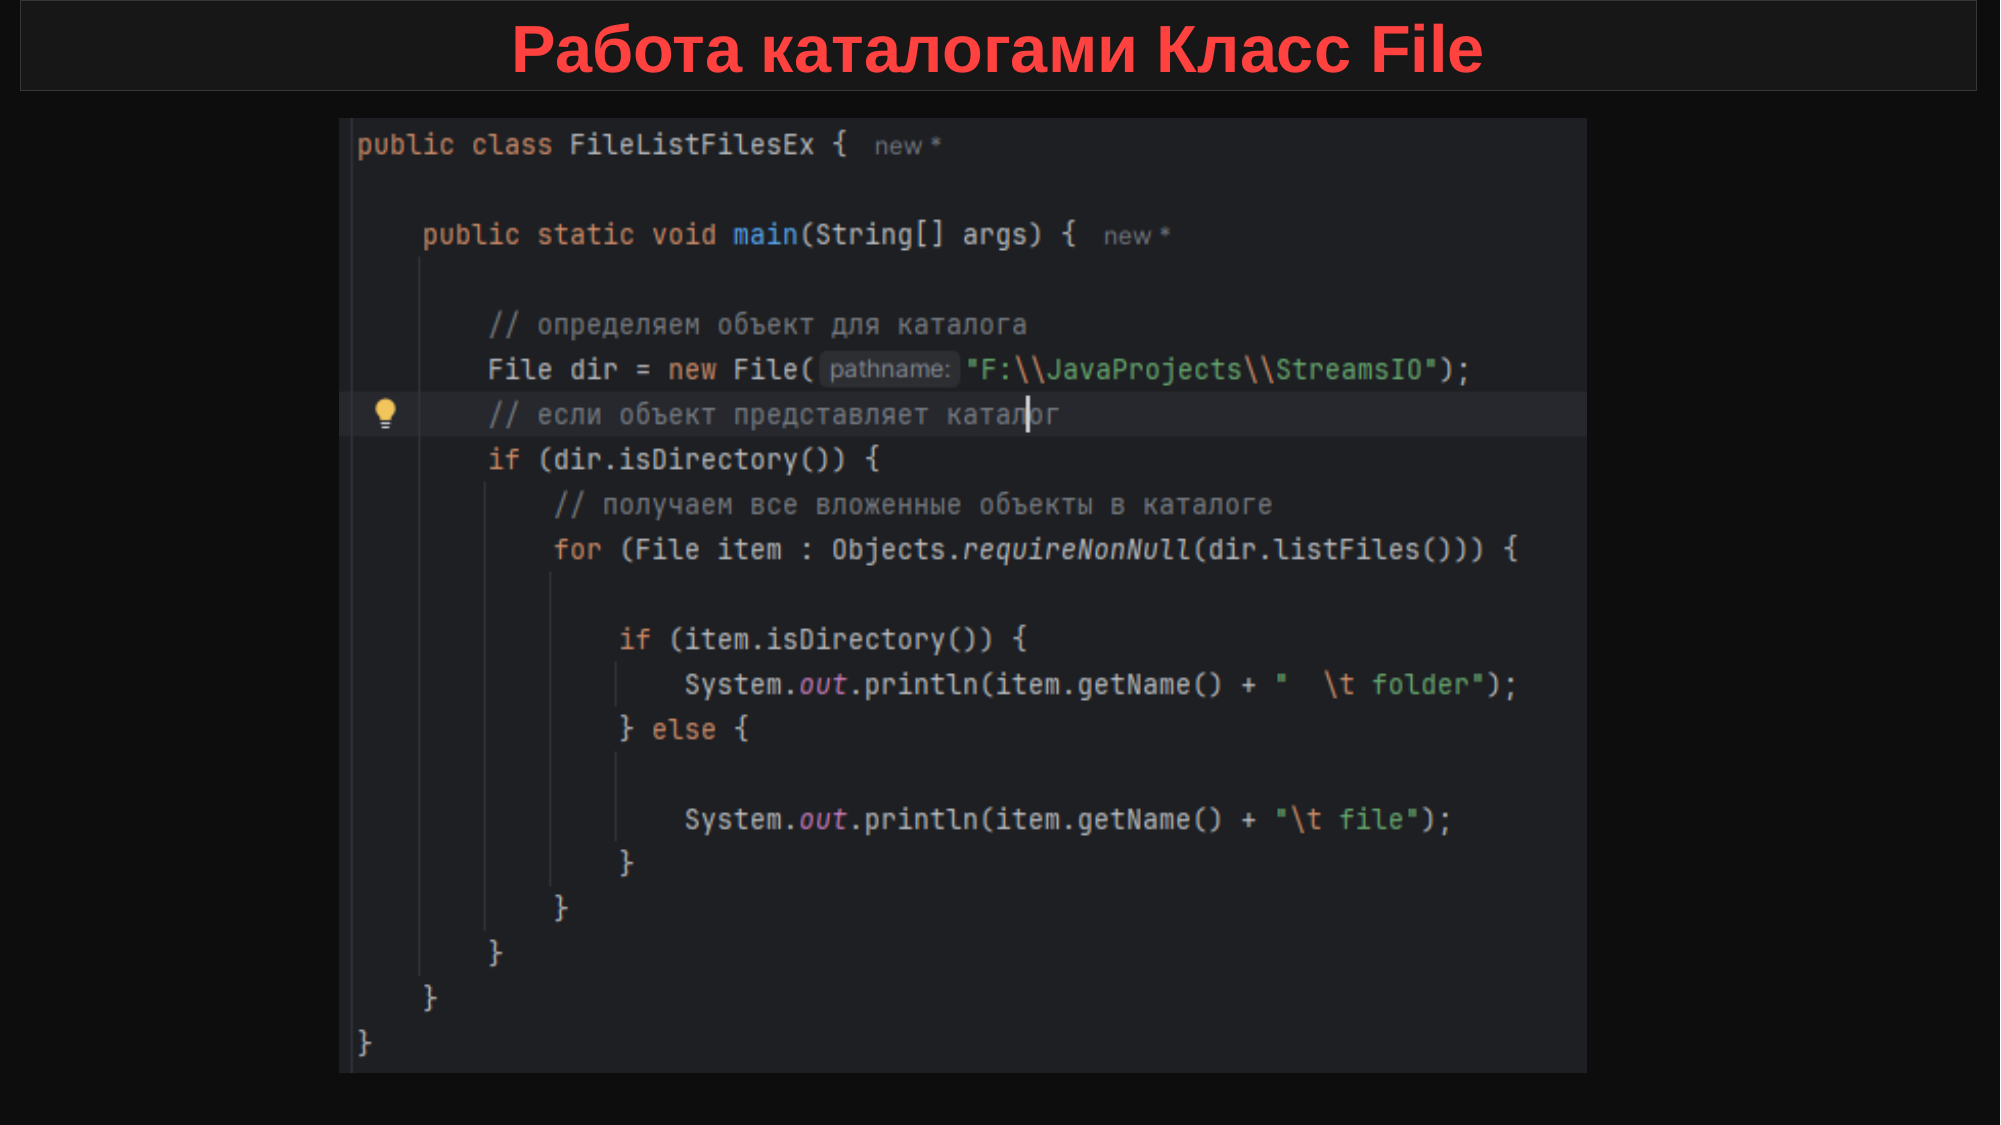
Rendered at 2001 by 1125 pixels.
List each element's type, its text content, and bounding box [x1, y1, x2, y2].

picture [339, 118, 1587, 1073]
title Работа каталогами Класс File [20, 0, 1977, 91]
